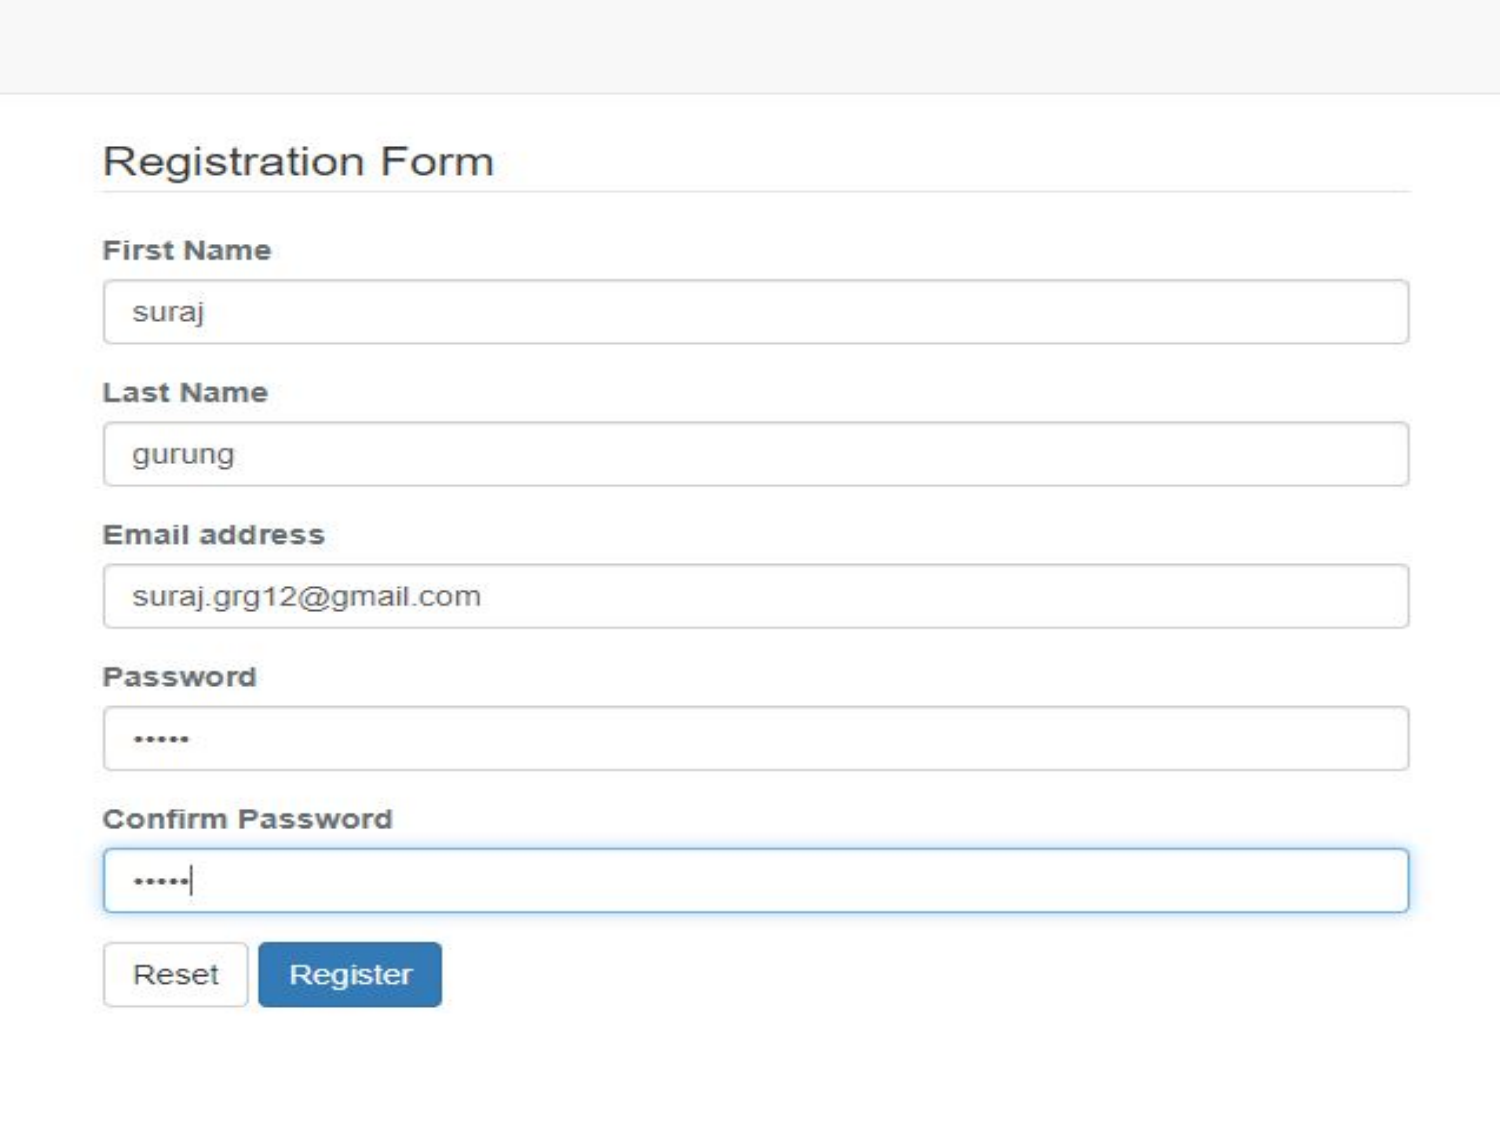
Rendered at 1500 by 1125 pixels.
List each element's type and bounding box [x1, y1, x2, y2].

list [0, 0, 1500, 1125]
